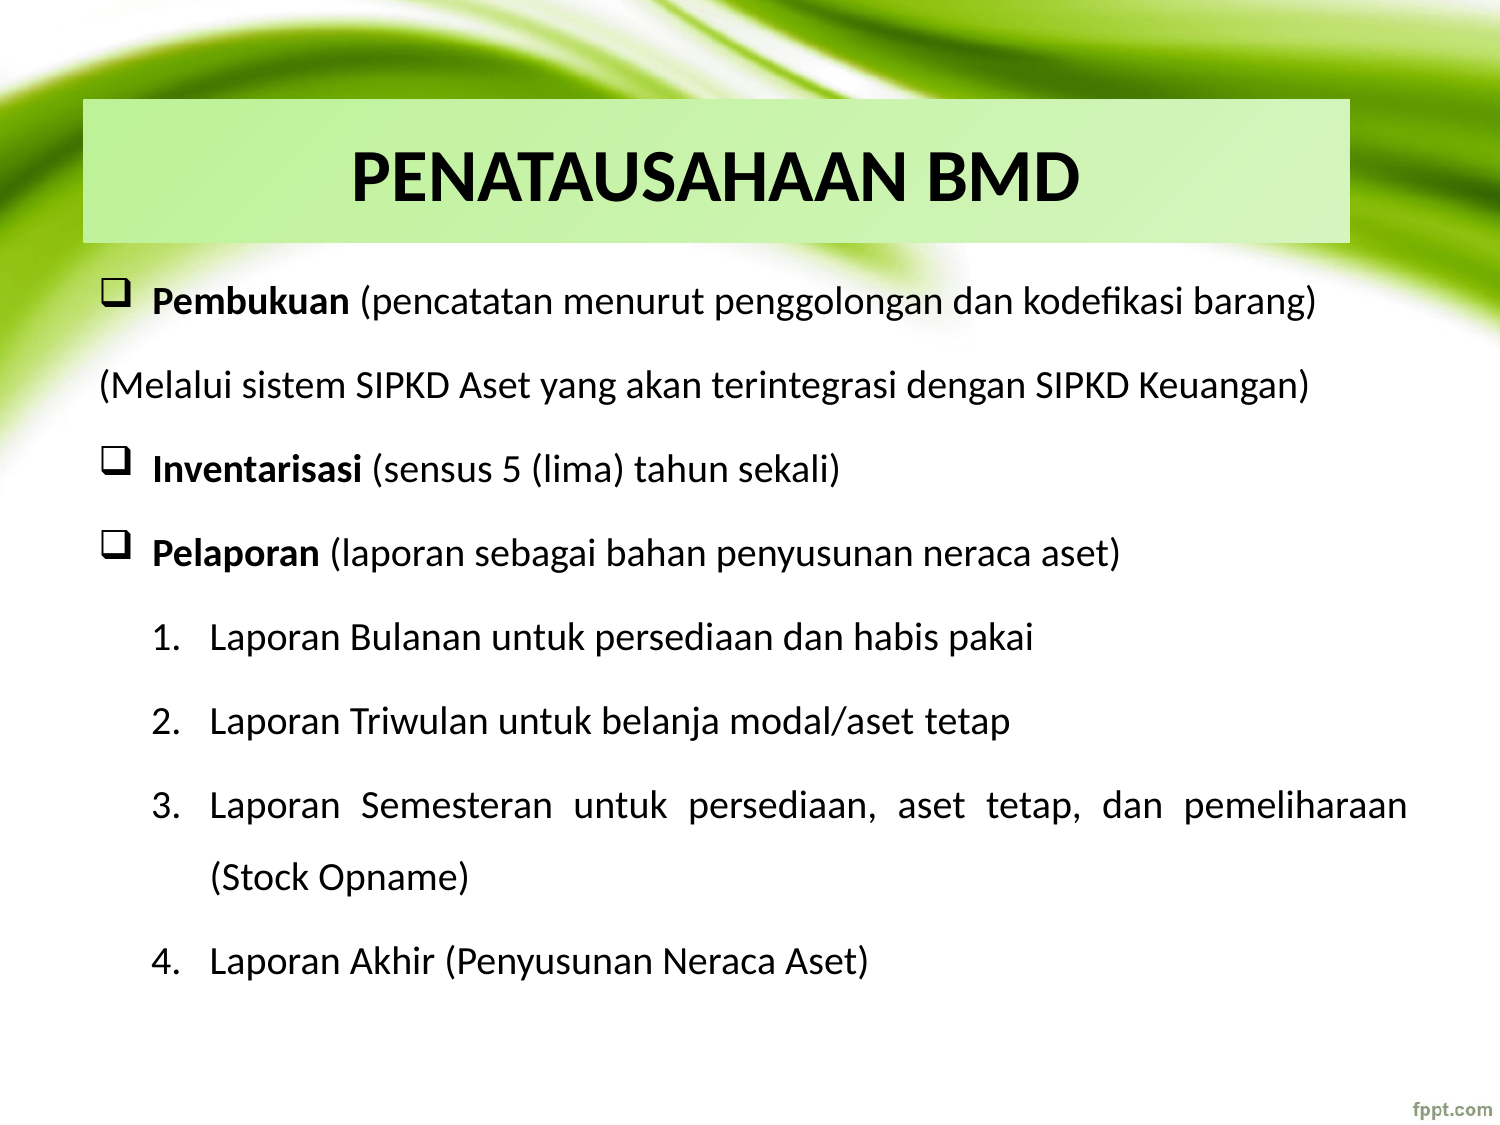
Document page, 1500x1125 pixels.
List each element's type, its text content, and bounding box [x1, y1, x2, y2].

picture [0, 0, 1500, 1125]
list Pembukuan (pencatatan menurut penggolongan dan kodefikasi barang) (Melalui sistem SIPKD Aset yang akan terintegrasi dengan SIPKD Keuangan) Inventarisasi (sensus 5 (lima) tahun sekali) Pelaporan (laporan sebagai bahan penyusunan neraca aset) Laporan Bulanan untuk persediaan dan habis pakai Laporan Triwulan untuk belanja modal/aset tetap Laporan Semesteran untuk persediaan, aset tetap, dan pemeliharaan (Stock Opname) Laporan Akhir (Penyusunan Neraca Aset) [83, 242, 1425, 991]
title PENATAUSAHAAN BMD [83, 99, 1350, 242]
